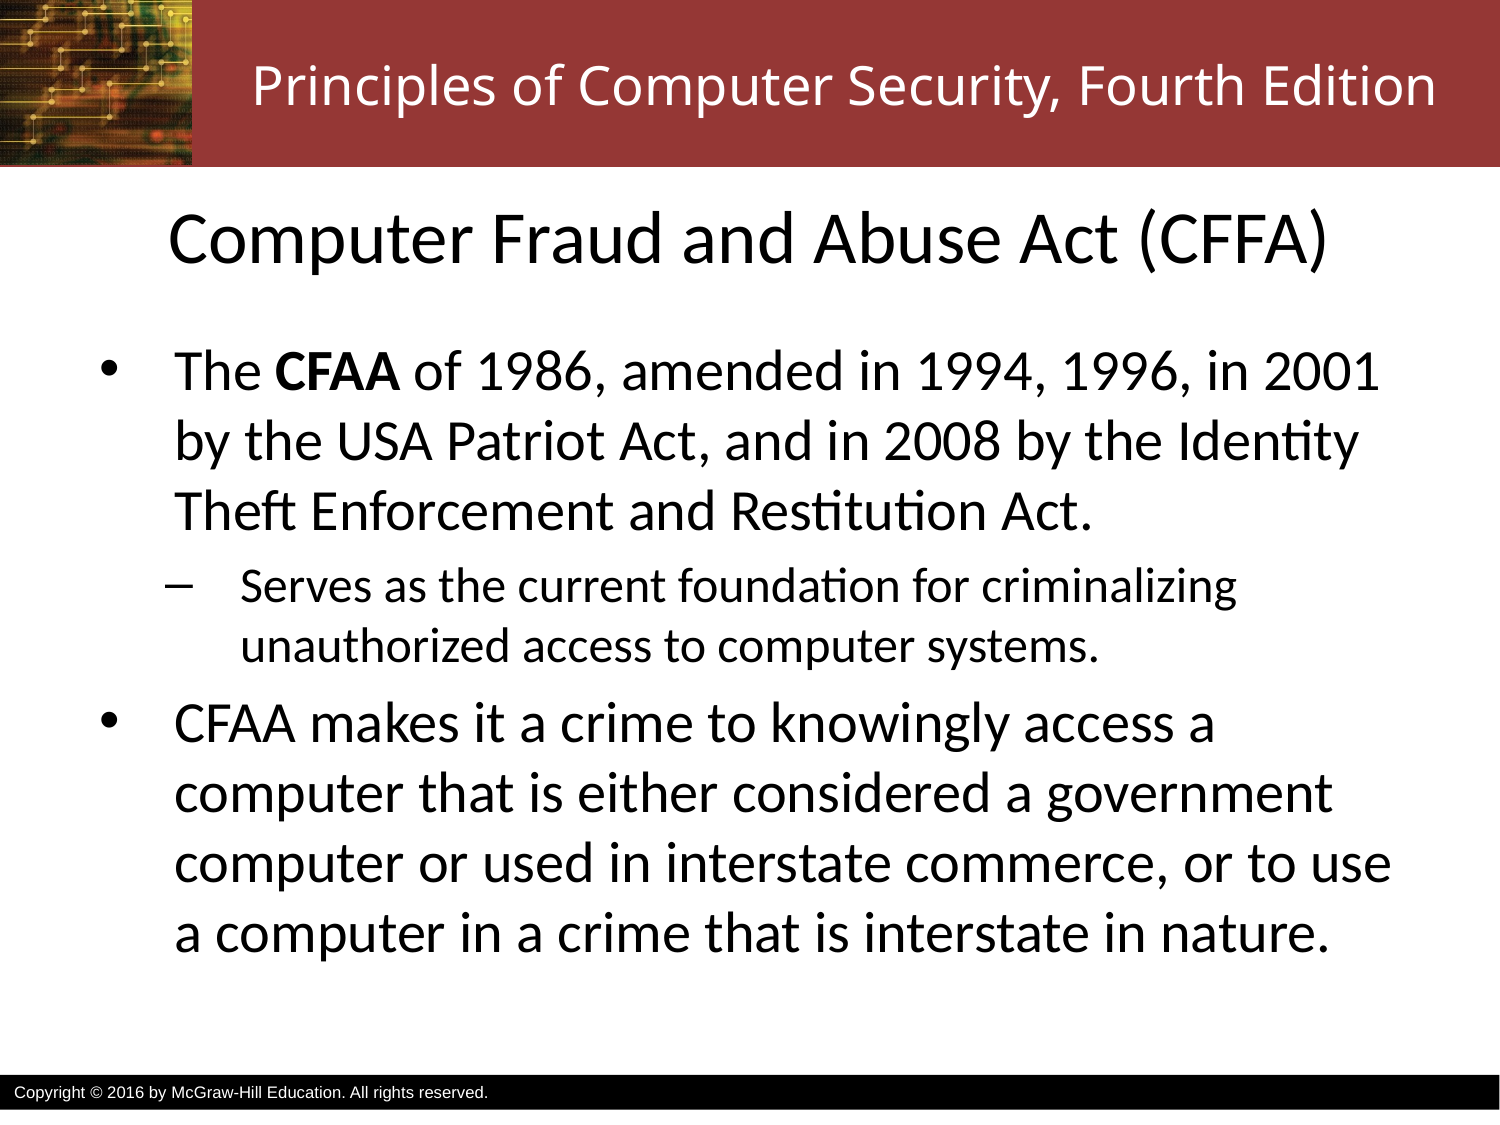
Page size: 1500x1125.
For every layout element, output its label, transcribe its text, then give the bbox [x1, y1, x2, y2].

list The CFAA of 1986, amended in 1994, 1996, in 2001 by the USA Patriot Act, and in 2008 by the Identity Theft Enforcement and Restitution Act. Serves as the current foundation for criminalizing unauthorized access to computer systems. CFAA makes it a crime to knowingly access a computer that is either considered a government computer or used in interstate commerce, or to use a computer in a crime that is interstate in nature. [75, 324, 1425, 1005]
title Computer Fraud and Abuse Act (CFFA) [75, 181, 1425, 324]
picture [0, 0, 192, 165]
